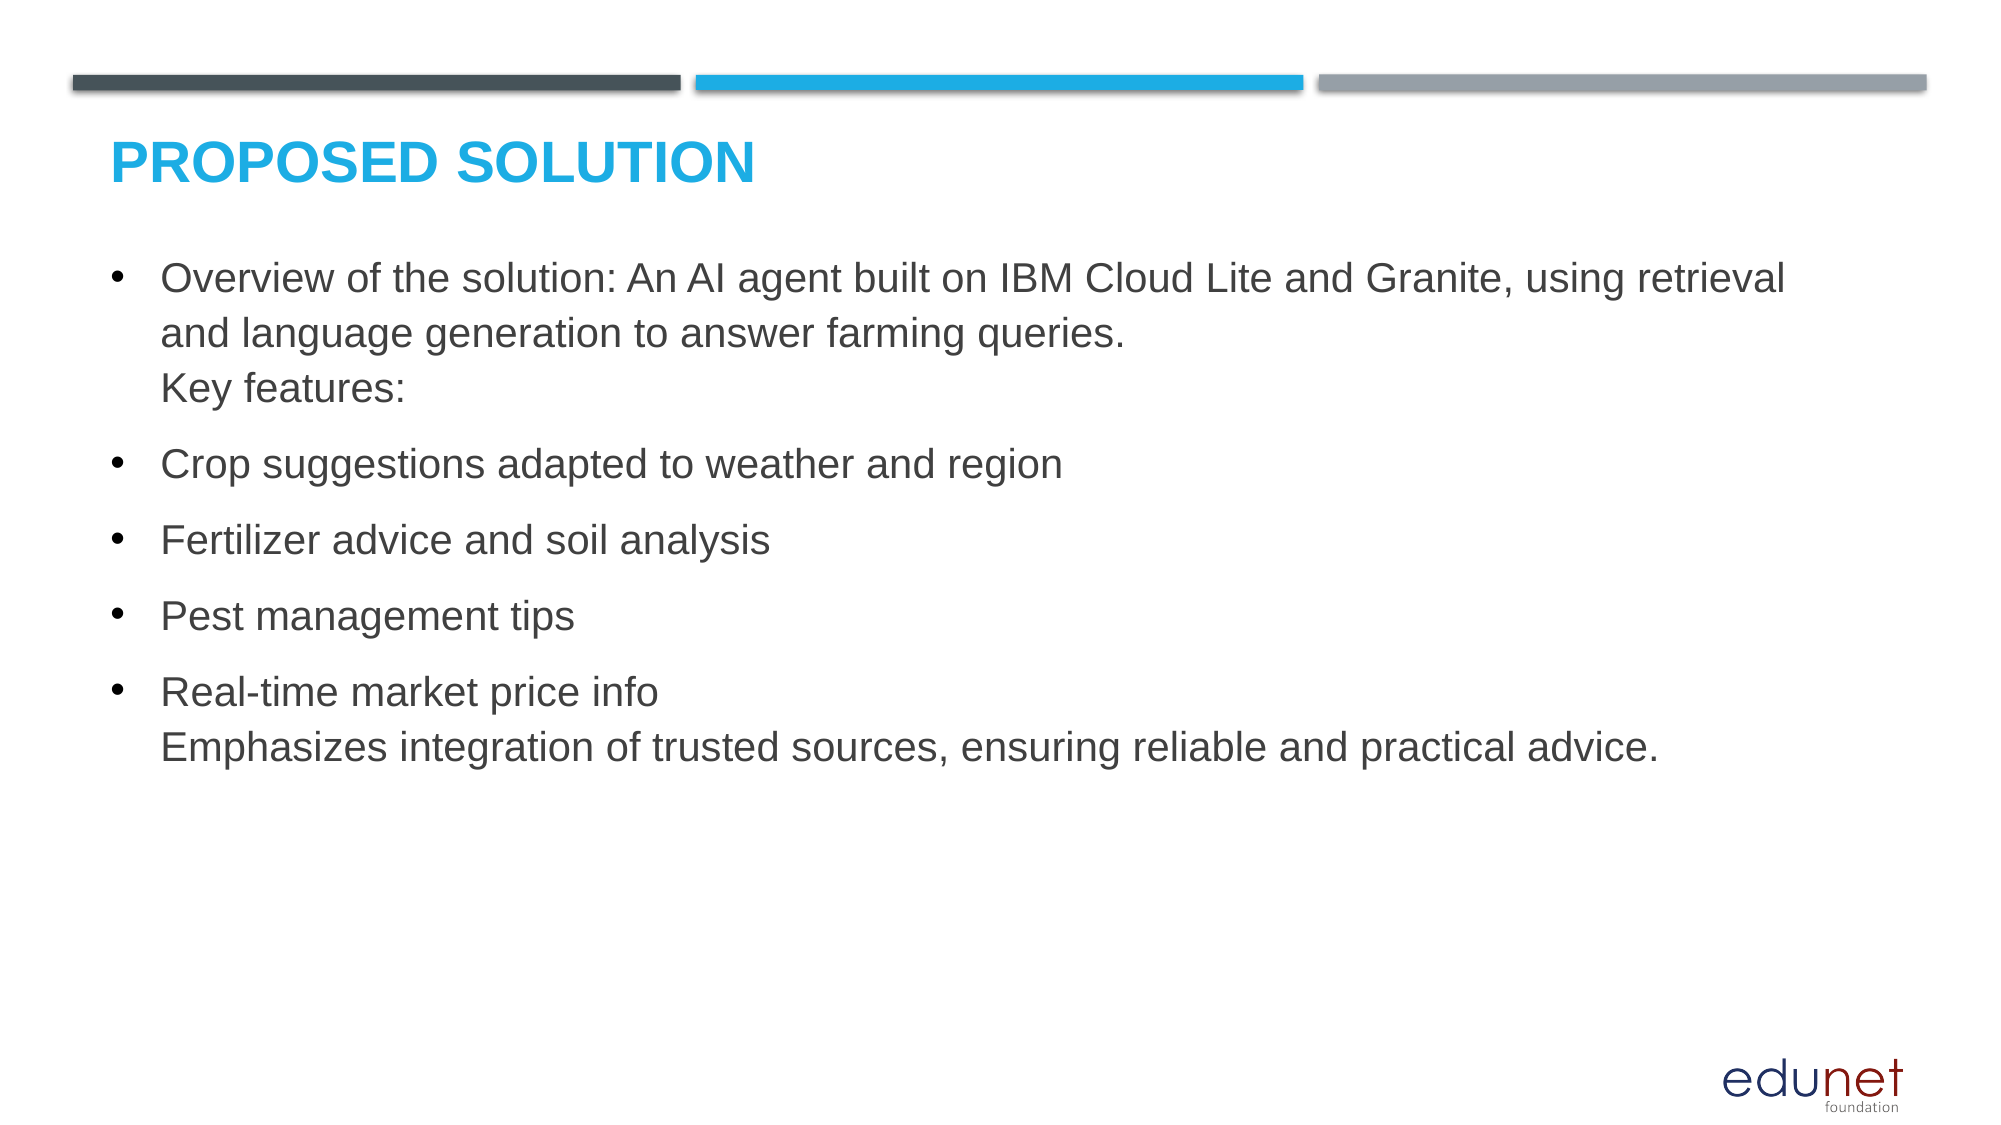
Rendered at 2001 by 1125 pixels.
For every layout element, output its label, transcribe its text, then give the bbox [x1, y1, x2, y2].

title Proposed Solution [95, 115, 1905, 203]
list Overview of the solution: An AI agent built on IBM Cloud Lite and Granite, using retrieval and language generation to answer farming queries. Key features: Crop suggestions adapted to weather and region Fertilizer advice and soil analysis Pest management tips Real-time market price info Emphasizes integration of trusted sources, ensuring reliable and practical advice. [95, 181, 1873, 835]
picture [1719, 1056, 1905, 1116]
